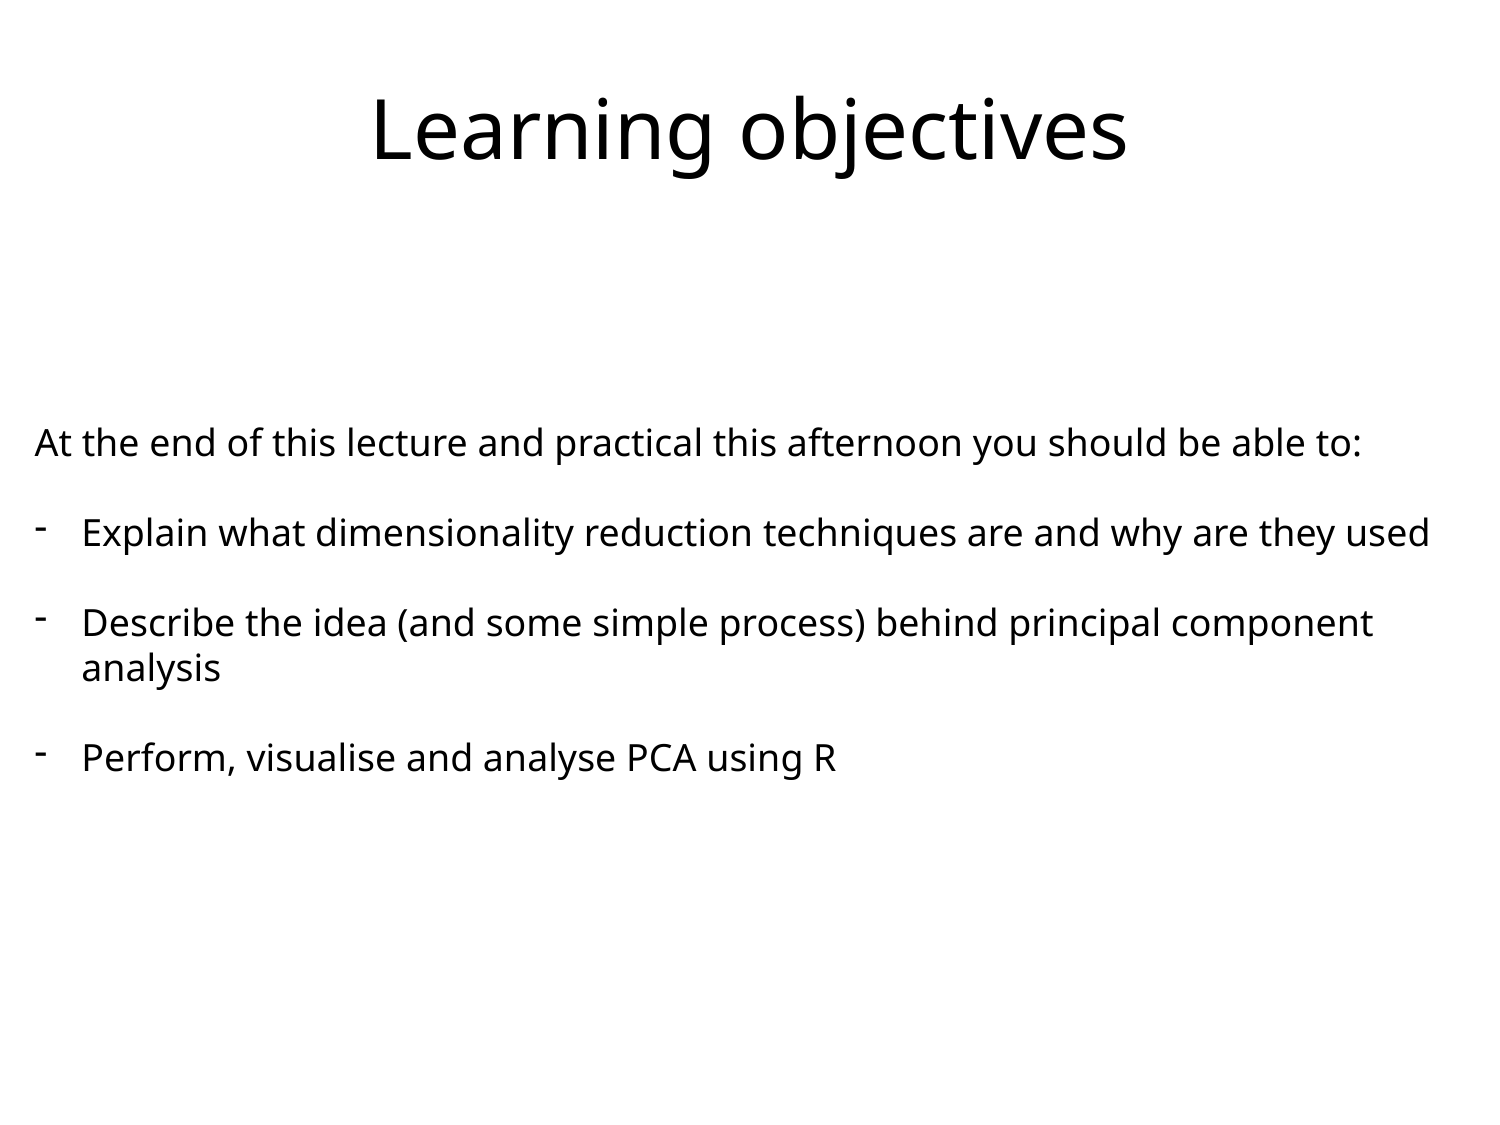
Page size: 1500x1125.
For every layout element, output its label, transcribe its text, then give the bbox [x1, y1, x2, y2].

text_box At the end of this lecture and practical this afternoon you should be able to: Explain what dimensionality reduction techniques are and why are they used Describe the idea (and some simple process) behind principal component analysis Perform, visualise and analyse PCA using R [19, 411, 1480, 787]
text_box Learning objectives [19, 68, 1480, 184]
